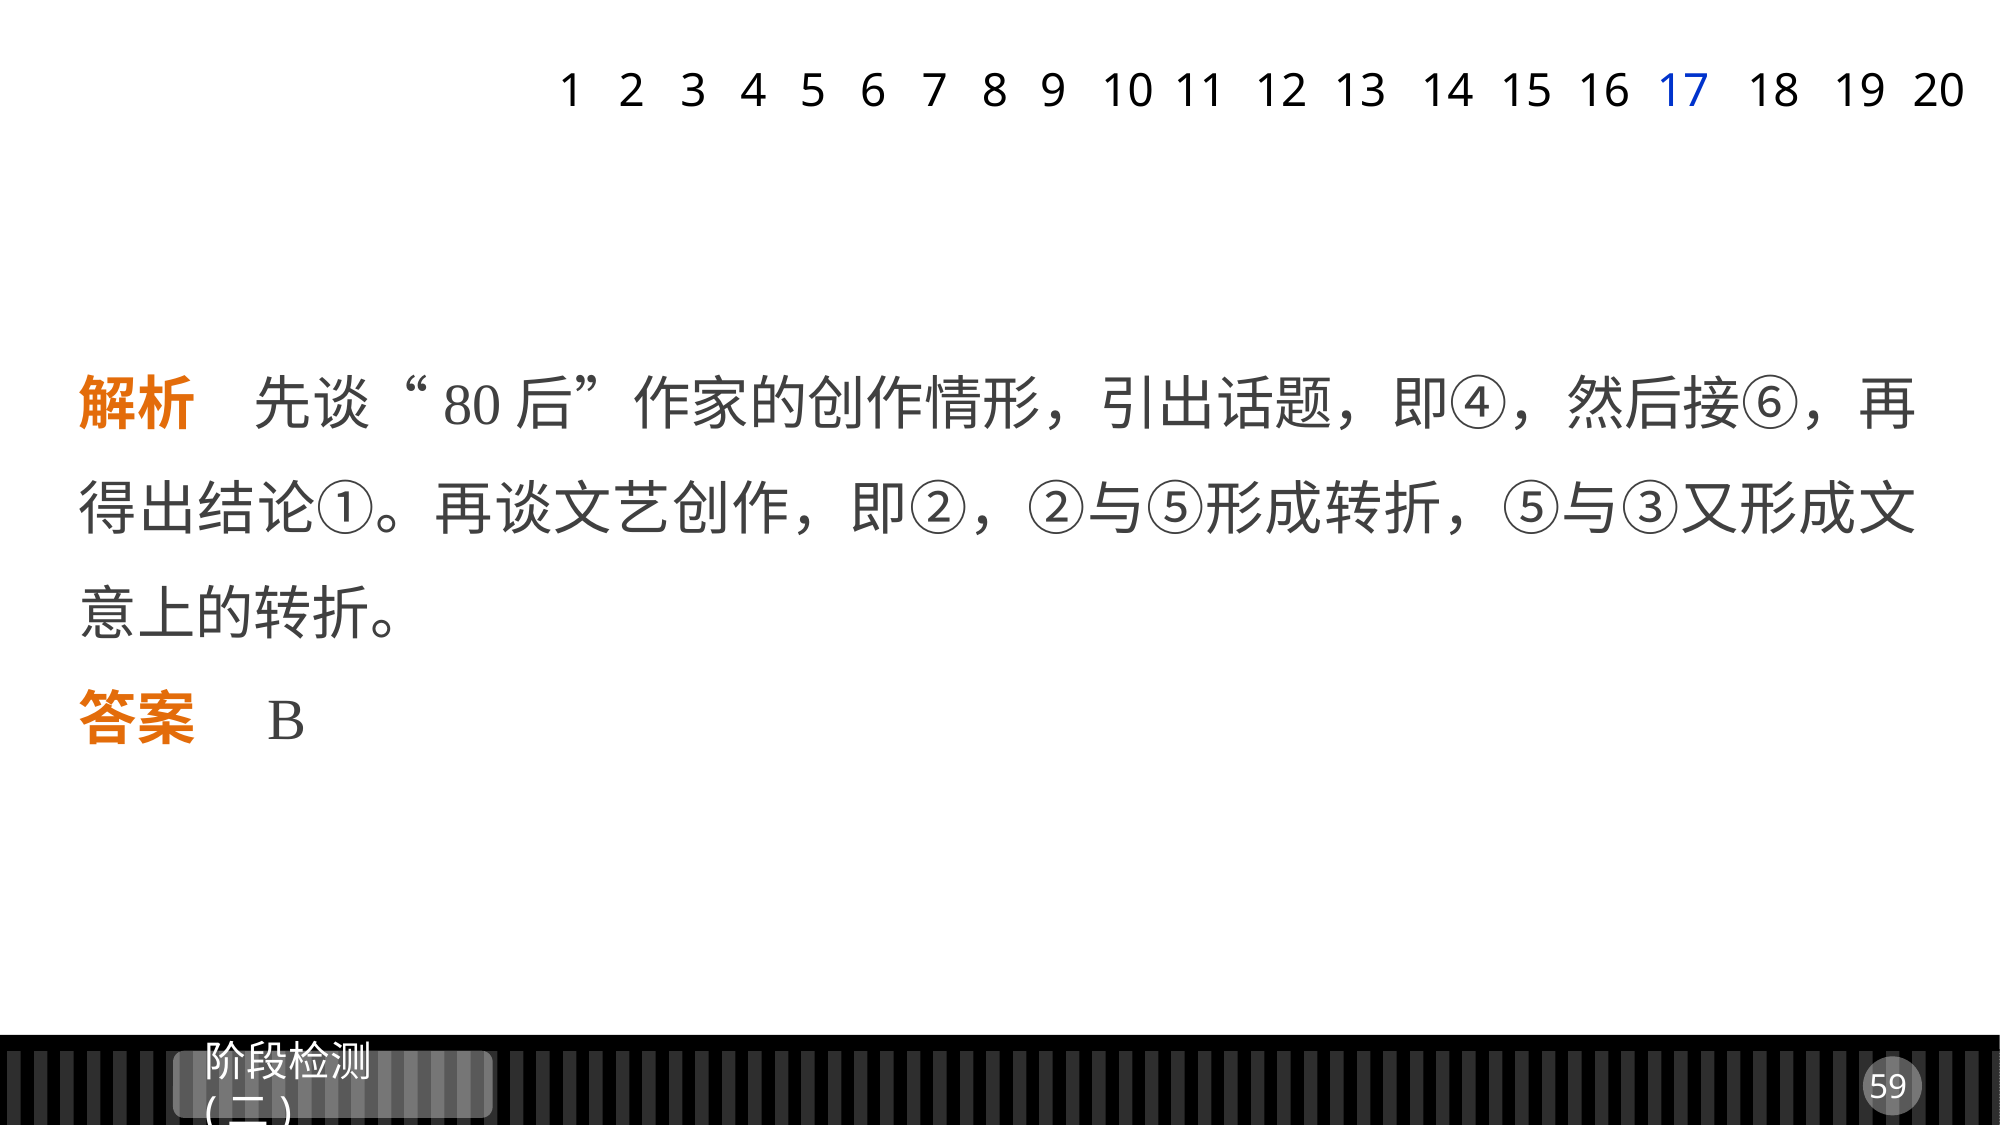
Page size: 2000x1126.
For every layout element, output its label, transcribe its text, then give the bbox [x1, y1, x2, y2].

text_box 13 [1311, 54, 1398, 122]
text_box 11 [1151, 54, 1232, 122]
text_box 5 [780, 54, 838, 122]
text_box 17 [1634, 54, 1721, 122]
text_box 19 [1811, 54, 1890, 122]
text_box 3 [661, 54, 718, 122]
text_box 16 [1555, 54, 1634, 122]
text_box 解析 先谈“80后”作家的创作情形，引出话题，即④，然后接⑥，再得出结论①。再谈文艺创作，即②，②与⑤形成转折，⑤与③又形成文意上的转折。 答案 B [64, 324, 1932, 759]
text_box 4 [721, 54, 778, 122]
text_box 9 [1020, 54, 1078, 122]
text_box 18 [1725, 54, 1811, 122]
text_box 2 [599, 54, 656, 122]
text_box 10 [1079, 55, 1151, 122]
text_box 20 [1890, 54, 1977, 122]
text_box 12 [1232, 54, 1311, 122]
text_box 6 [840, 54, 898, 122]
text_box 14 [1398, 54, 1477, 122]
text_box 7 [902, 54, 960, 122]
text_box 8 [962, 54, 1020, 122]
text_box 1 [539, 54, 596, 122]
text_box 15 [1477, 54, 1555, 122]
